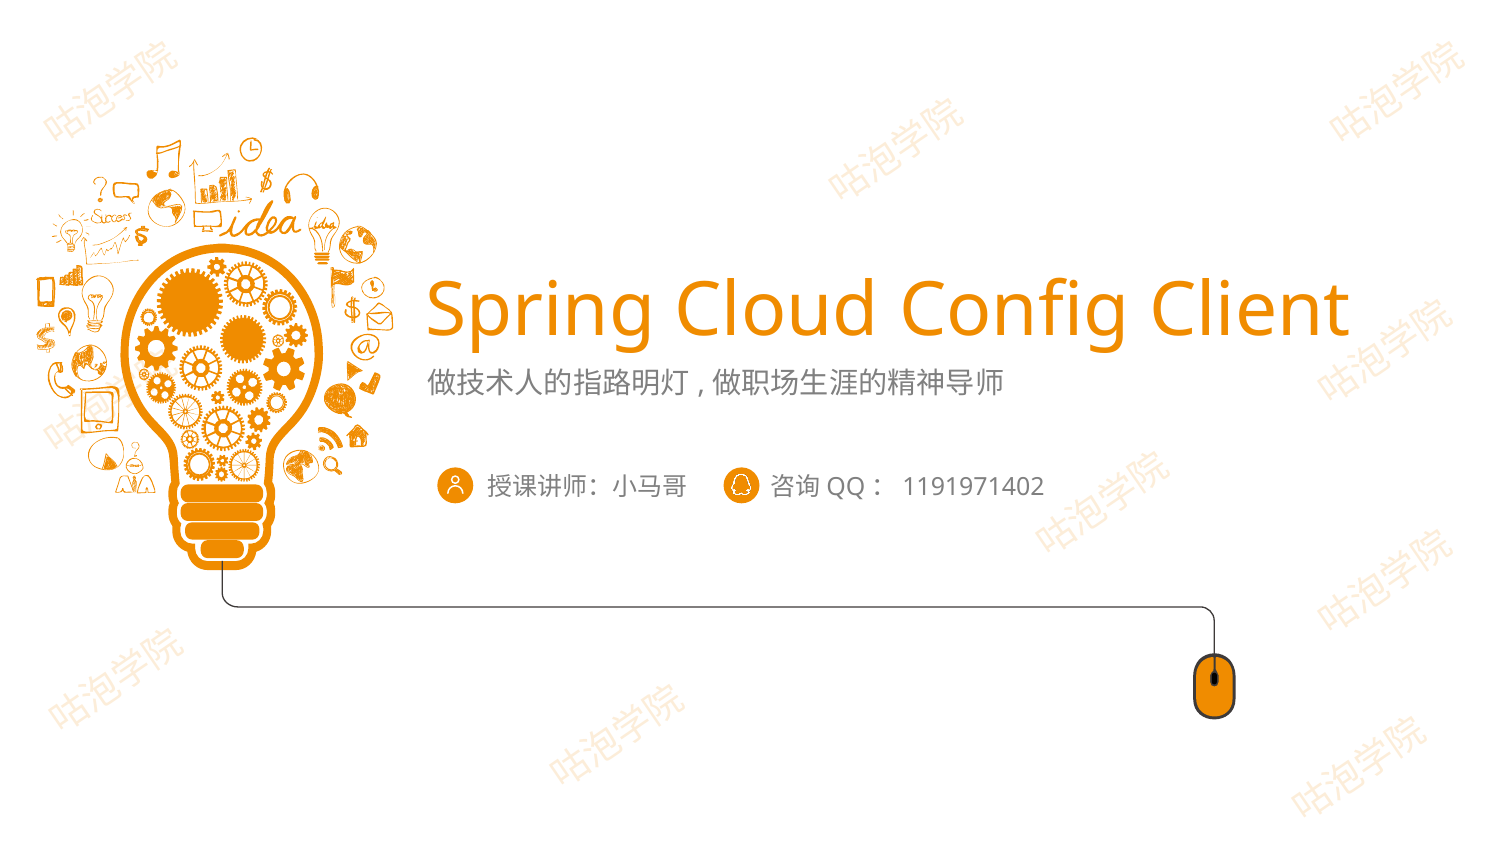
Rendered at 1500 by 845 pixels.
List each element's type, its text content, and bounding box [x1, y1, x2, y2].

text_box Spring Cloud Config Client [410, 253, 1430, 359]
text_box 做技术人的指路明灯,做职场生涯的精神导师 [412, 357, 1205, 408]
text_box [35, 134, 395, 571]
picture [728, 472, 753, 497]
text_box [1192, 653, 1236, 720]
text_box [437, 462, 1056, 509]
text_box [221, 560, 1215, 670]
